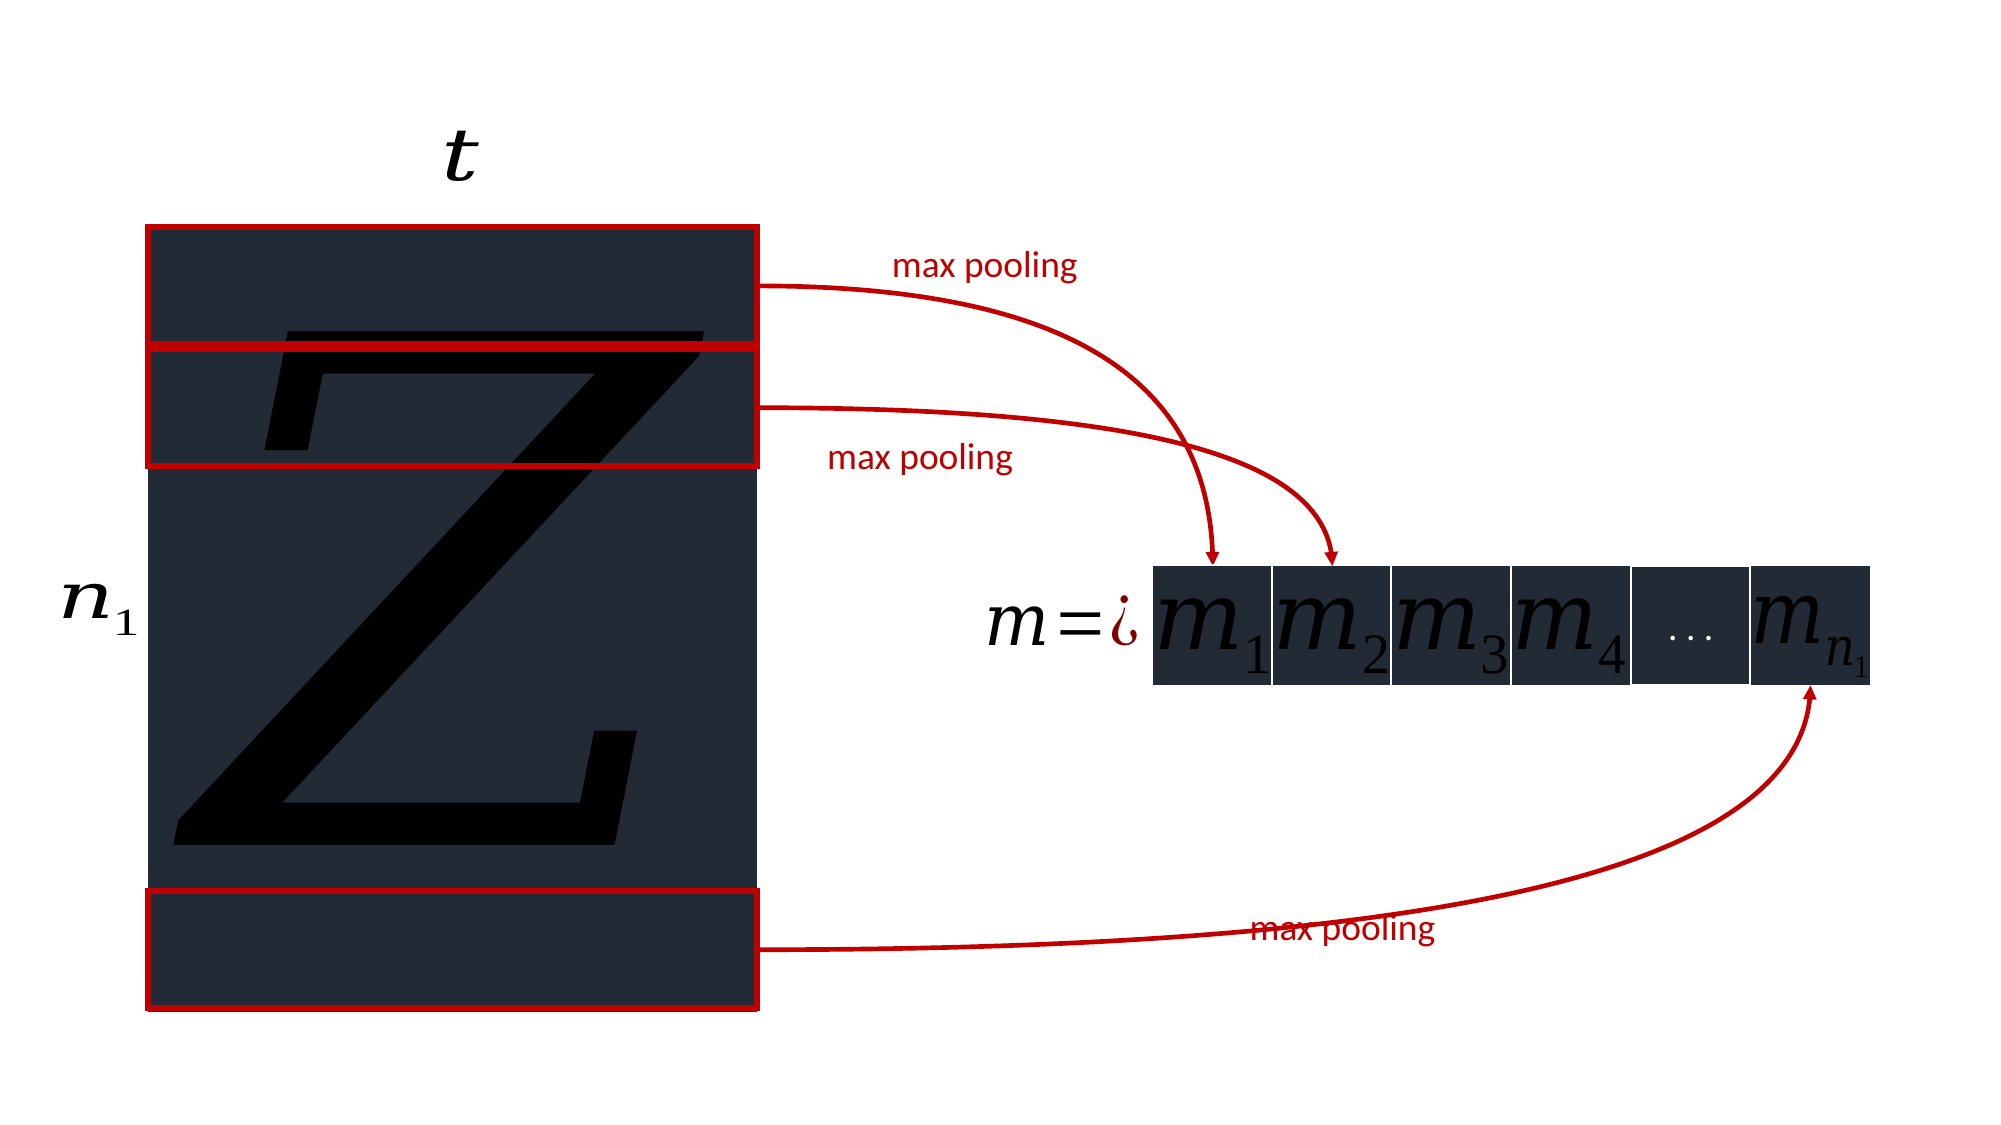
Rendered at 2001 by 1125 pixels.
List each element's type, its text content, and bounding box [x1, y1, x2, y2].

text_box max pooling [877, 232, 1093, 285]
text_box max pooling [1234, 950, 1451, 955]
text_box [147, 226, 758, 345]
text_box . . . [1630, 565, 1749, 685]
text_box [756, 285, 1213, 407]
text_box [147, 890, 758, 1009]
text_box [147, 348, 756, 467]
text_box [756, 685, 1811, 950]
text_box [756, 407, 1333, 566]
